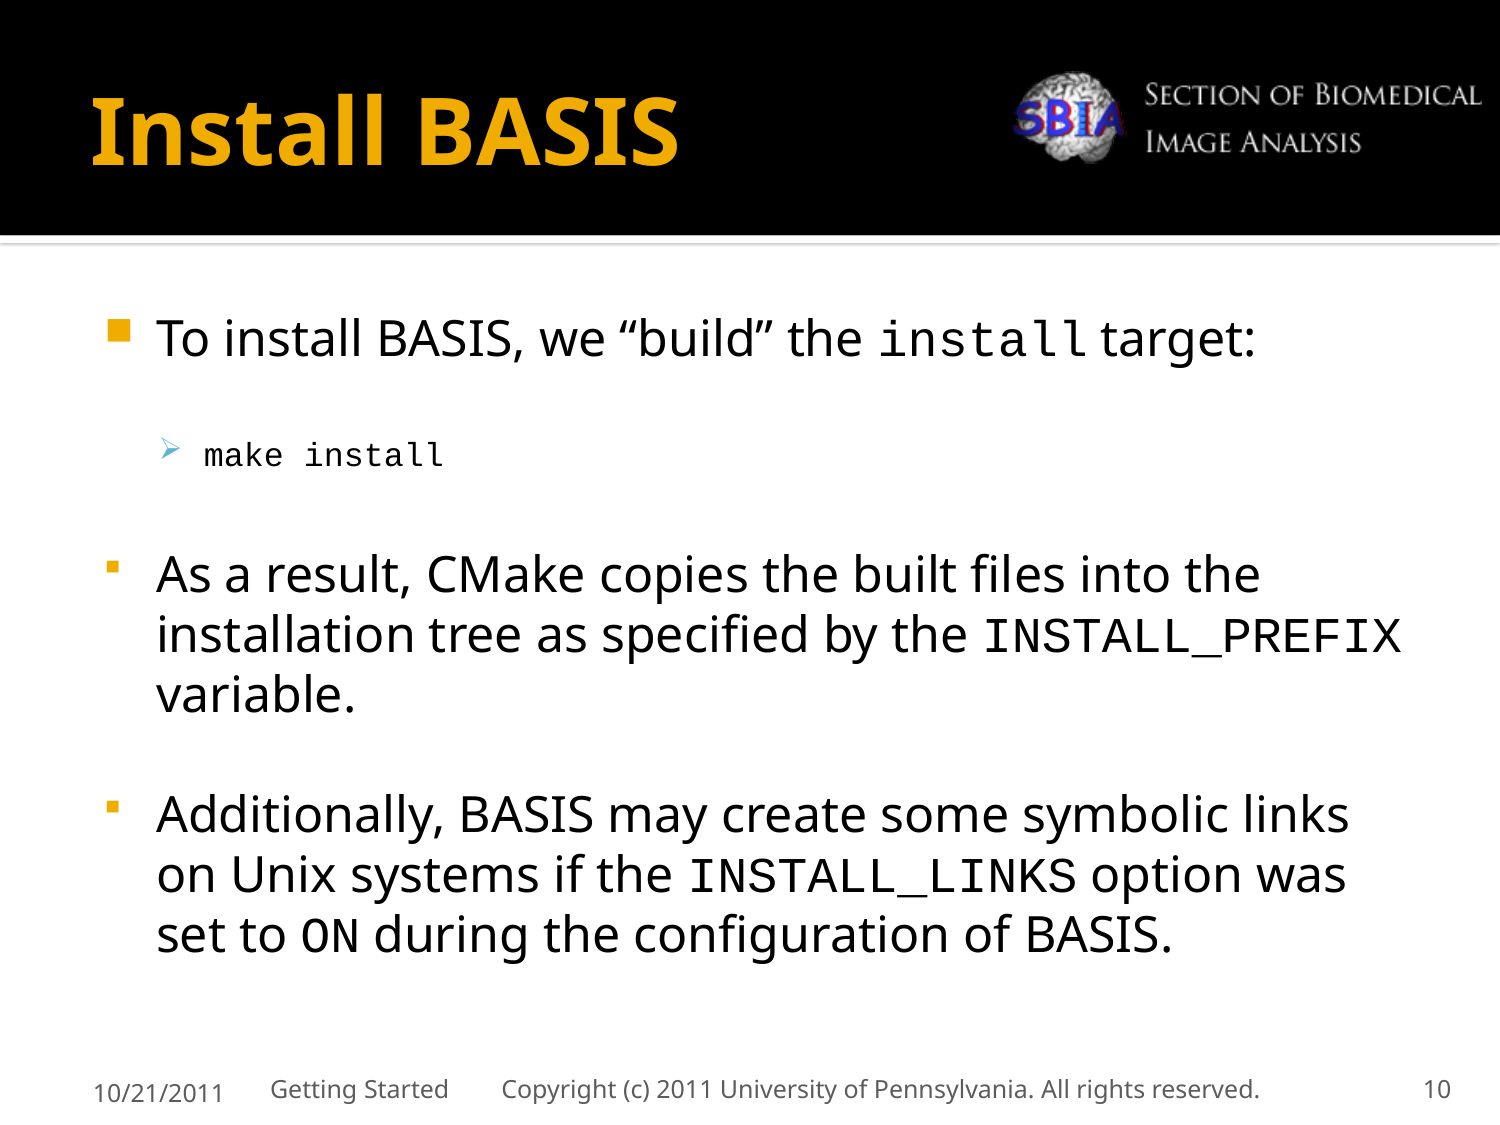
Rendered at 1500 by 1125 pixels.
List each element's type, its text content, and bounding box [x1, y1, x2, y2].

list To install BASIS, we “build” the install target: make install As a result, CMake copies the built files into the installation tree as specified by the INSTALL_PREFIX variable. Additionally, BASIS may create some symbolic links on Unix systems if the INSTALL_LINKS option was set to ON during the configuration of BASIS. [75, 291, 1425, 1050]
slide_number 10 [1345, 1062, 1467, 1108]
footer Getting Started Copyright (c) 2011 University of Pennsylvania. All rights reserved. [262, 1062, 1337, 1108]
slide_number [75, 1062, 238, 1108]
picture [1425, 70, 1482, 165]
title Install BASIS [75, 25, 1425, 231]
